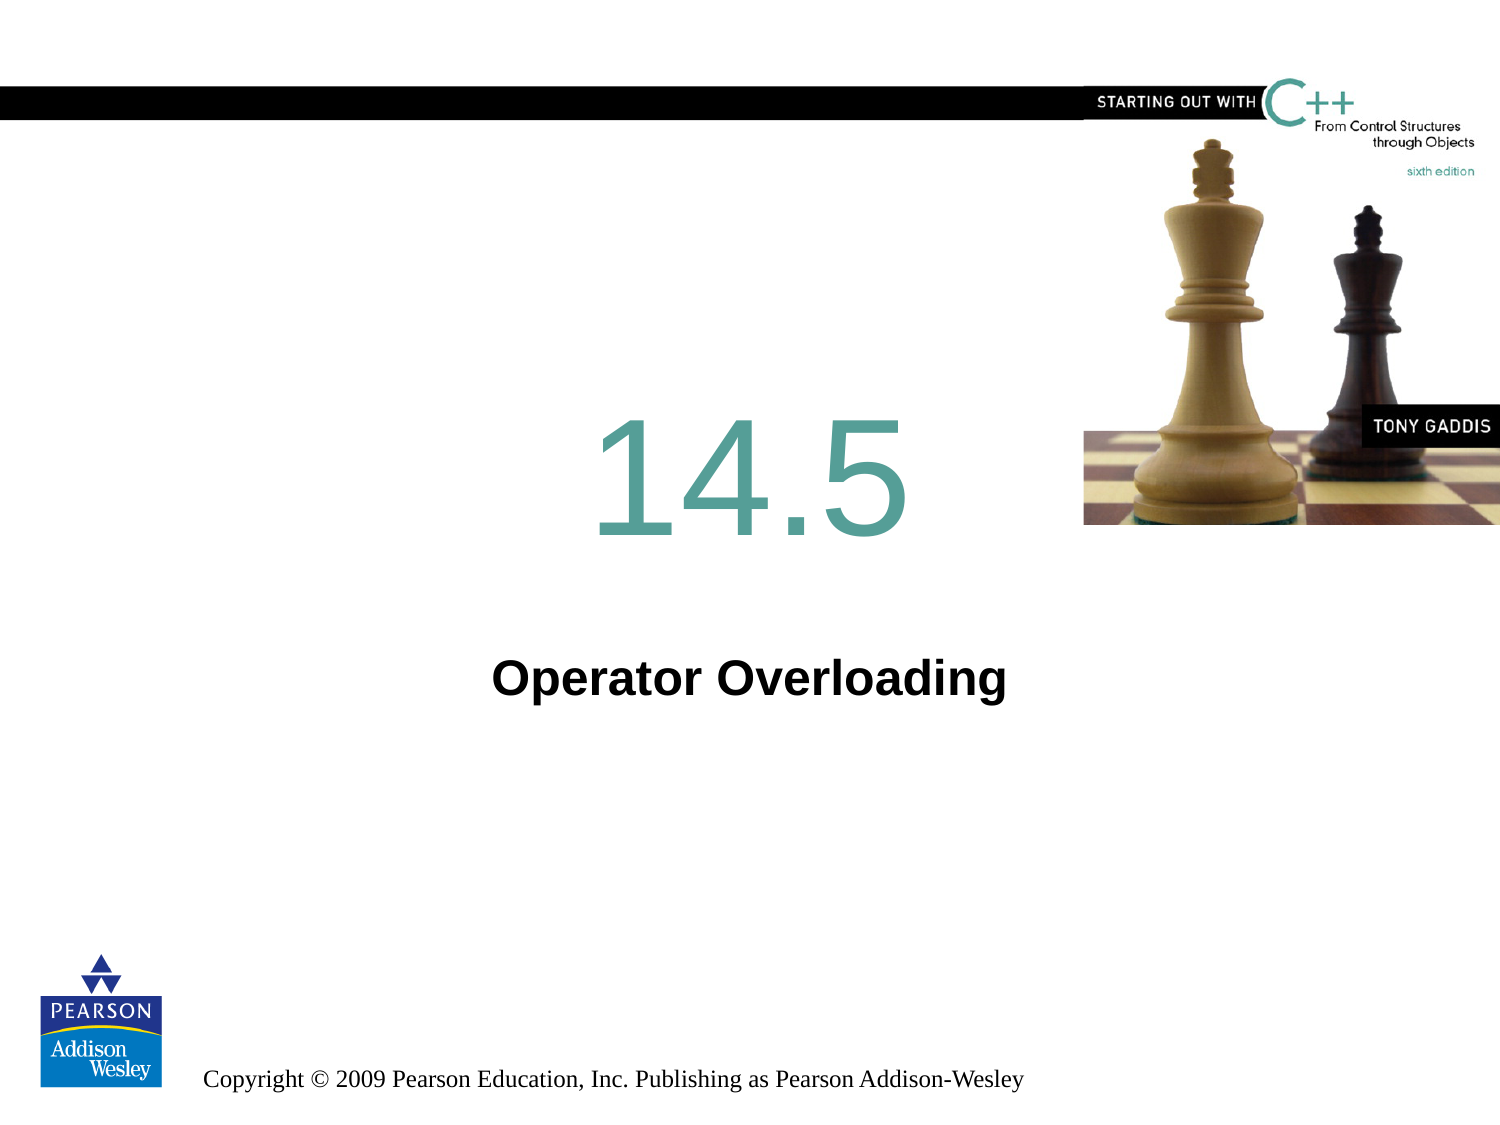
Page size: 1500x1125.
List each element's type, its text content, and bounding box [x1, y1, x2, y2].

subtitle Operator Overloading [225, 637, 1275, 925]
title 14.5 [112, 375, 1388, 563]
picture [37, 949, 164, 1089]
